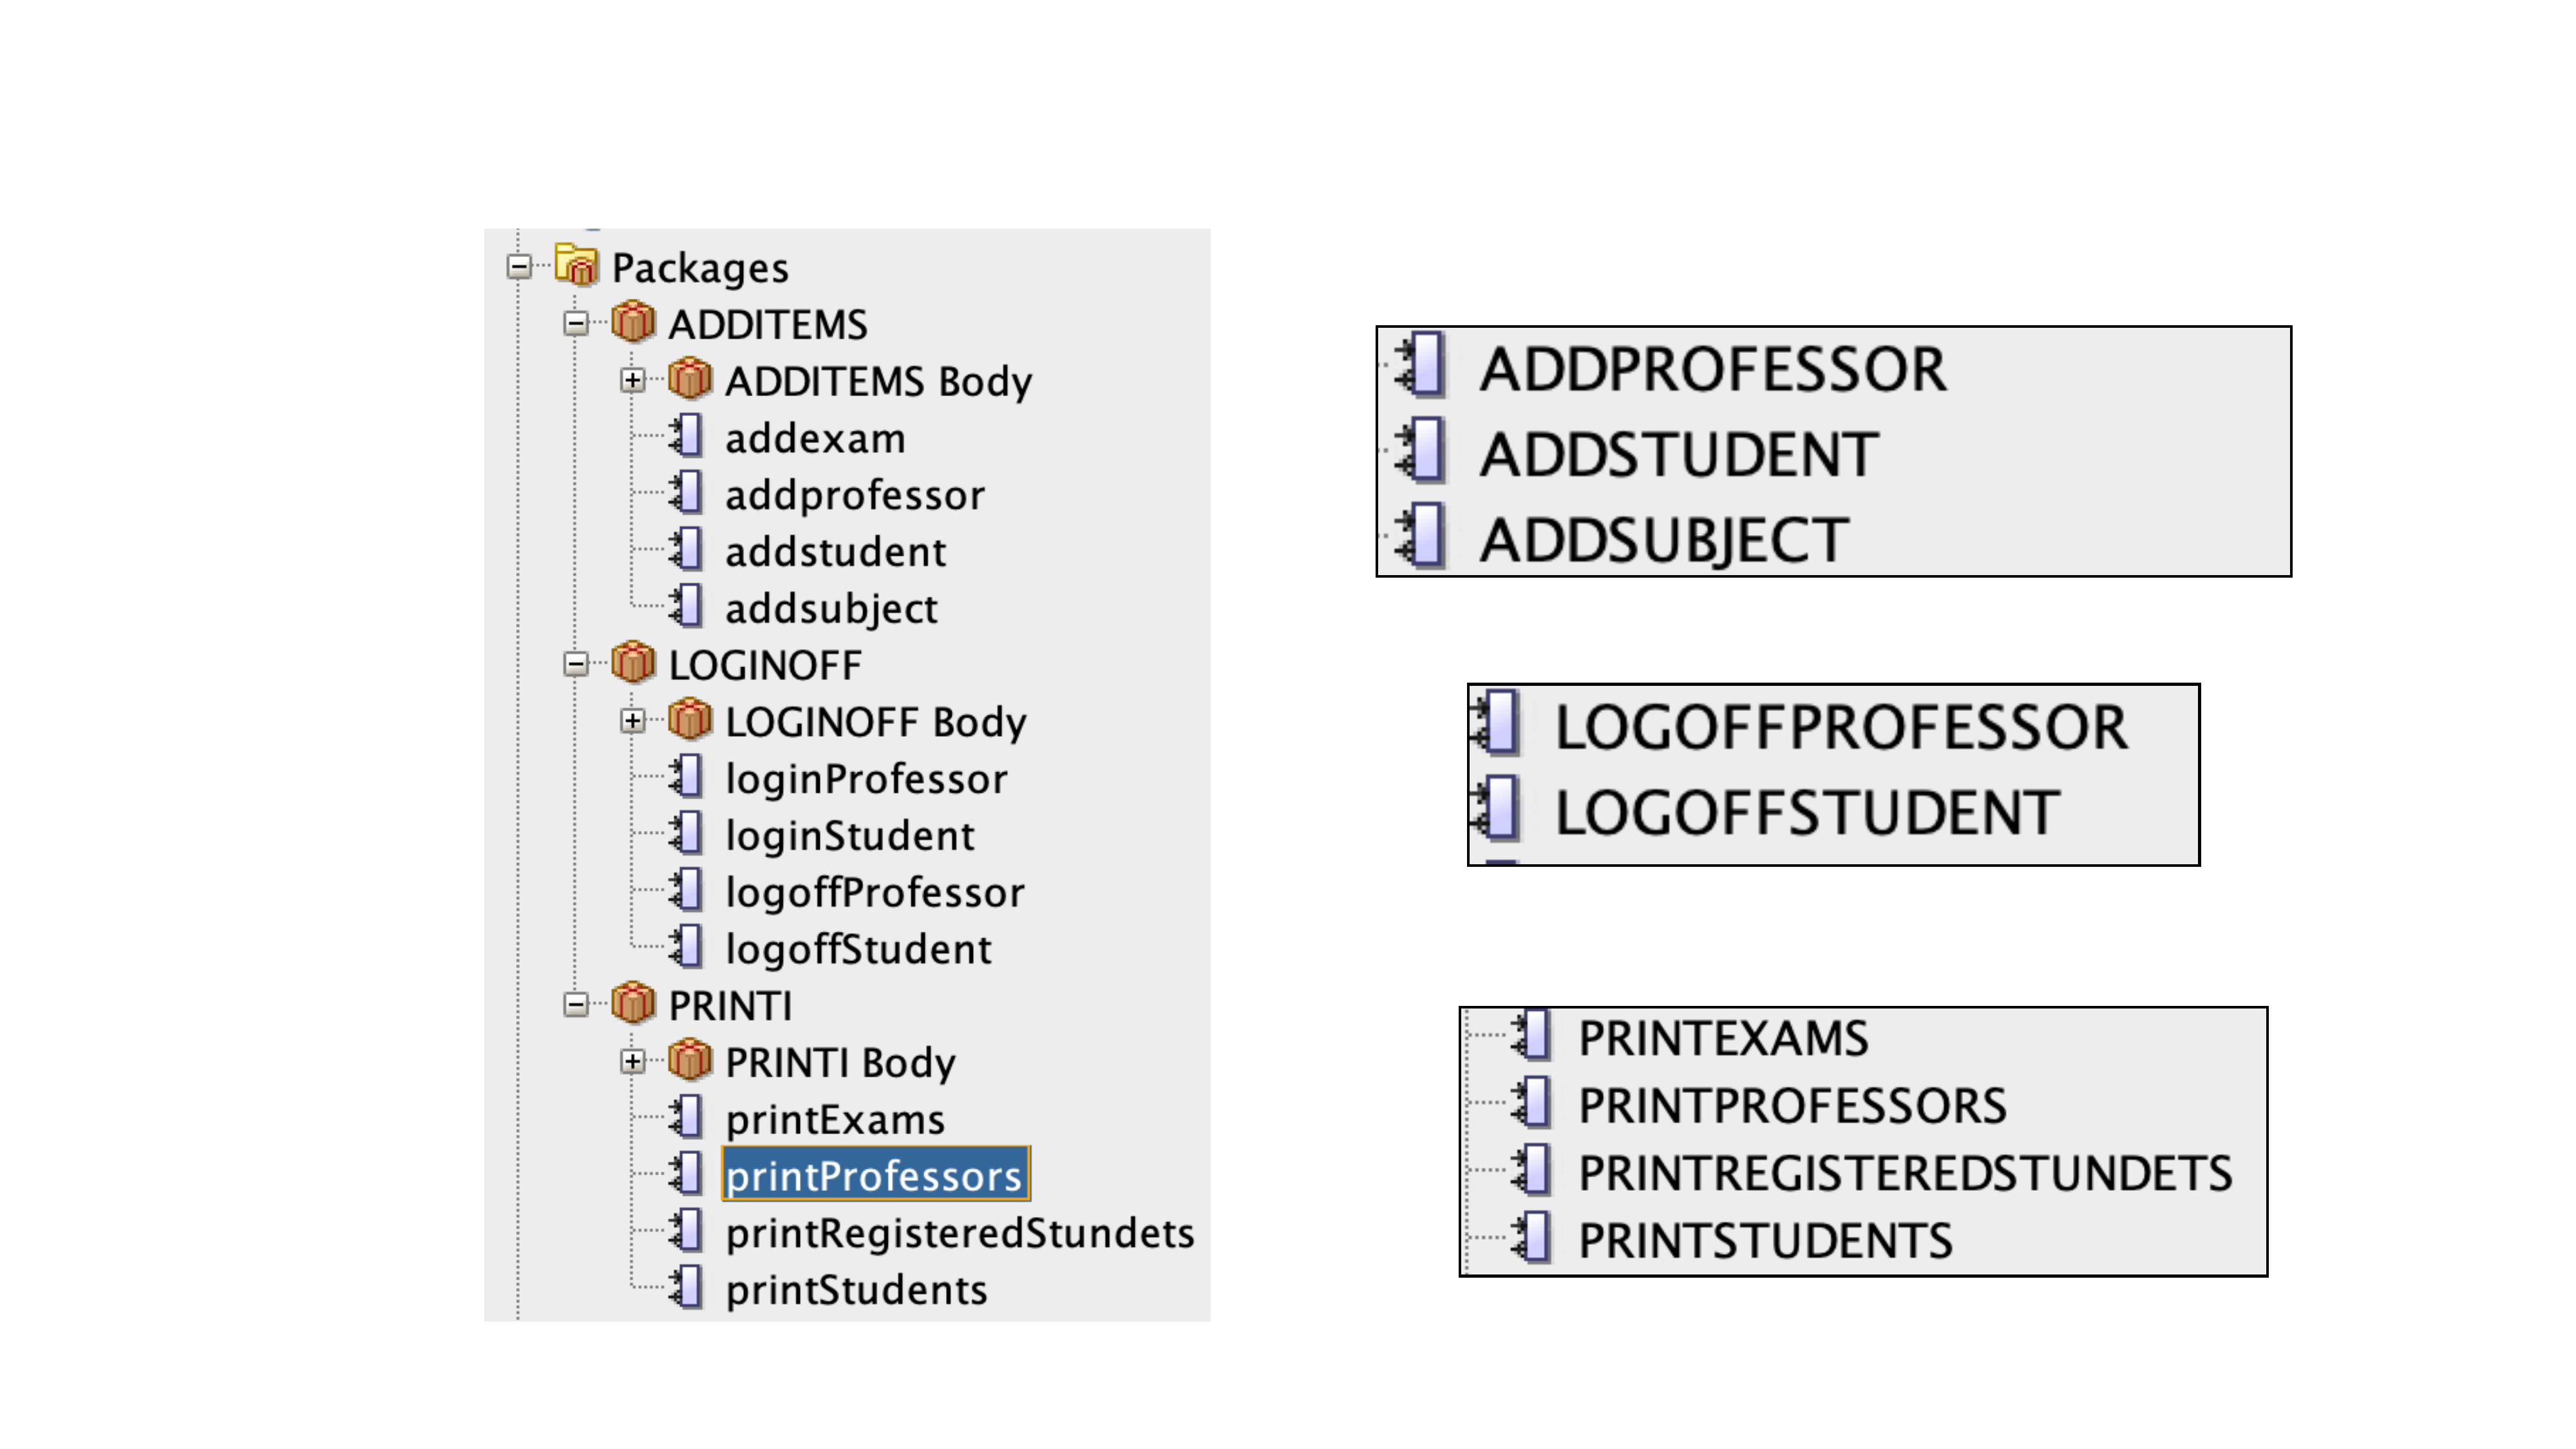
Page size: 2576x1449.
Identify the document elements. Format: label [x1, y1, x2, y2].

picture [1378, 327, 2290, 575]
picture [484, 229, 1211, 1321]
picture [1461, 1008, 2266, 1275]
picture [1470, 685, 2199, 865]
